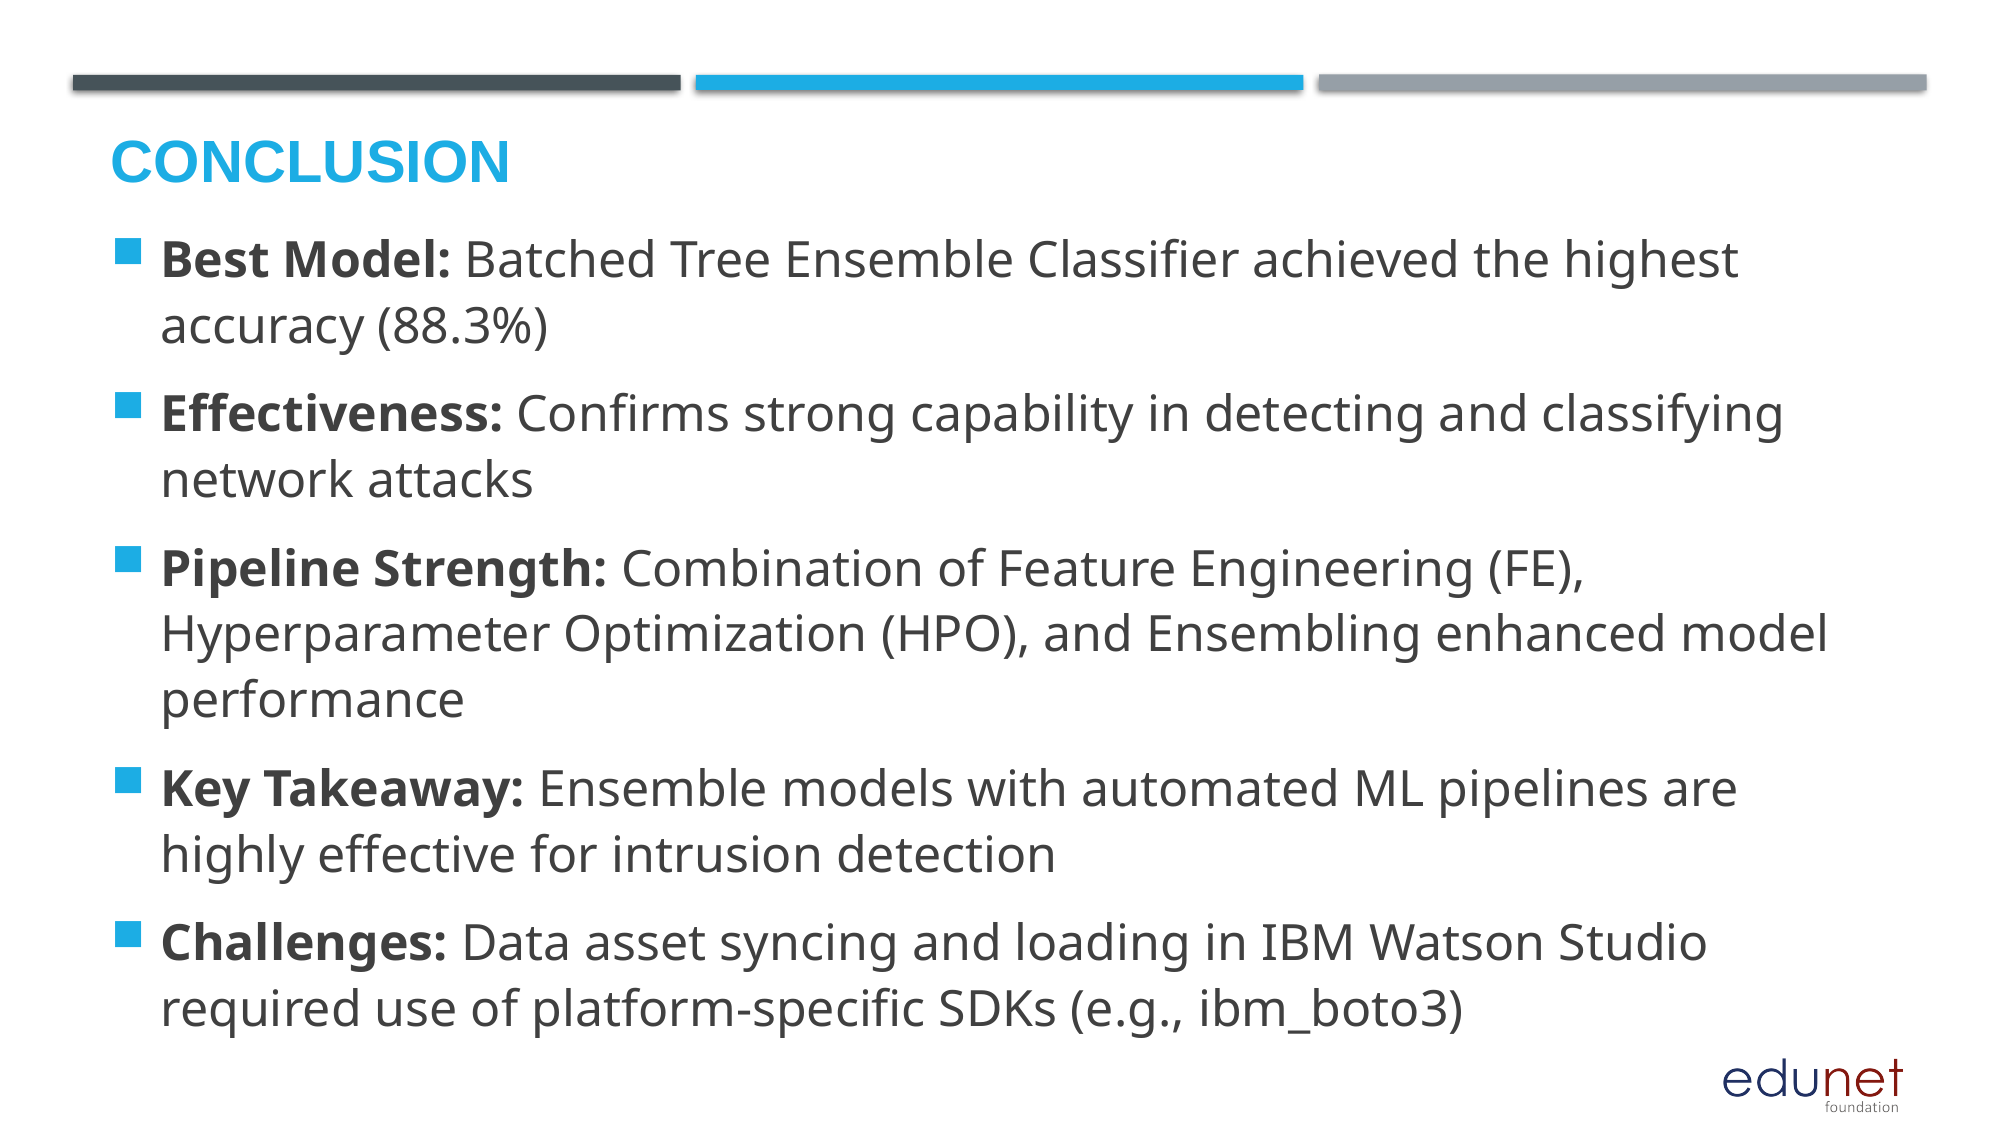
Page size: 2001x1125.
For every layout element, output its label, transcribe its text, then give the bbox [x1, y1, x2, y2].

picture [1719, 1056, 1905, 1116]
title Conclusion [95, 115, 1905, 203]
list Best Model: Batched Tree Ensemble Classifier achieved the highest accuracy (88.3%) Effectiveness: Confirms strong capability in detecting and classifying network attacks Pipeline Strength: Combination of Feature Engineering (FE), Hyperparameter Optimization (HPO), and Ensembling enhanced model performance Key Takeaway: Ensemble models with automated ML pipelines are highly effective for intrusion detection Challenges: Data asset syncing and loading in IBM Watson Studio required use of platform-specific SDKs (e.g., ibm_boto3) [95, 213, 1905, 1050]
